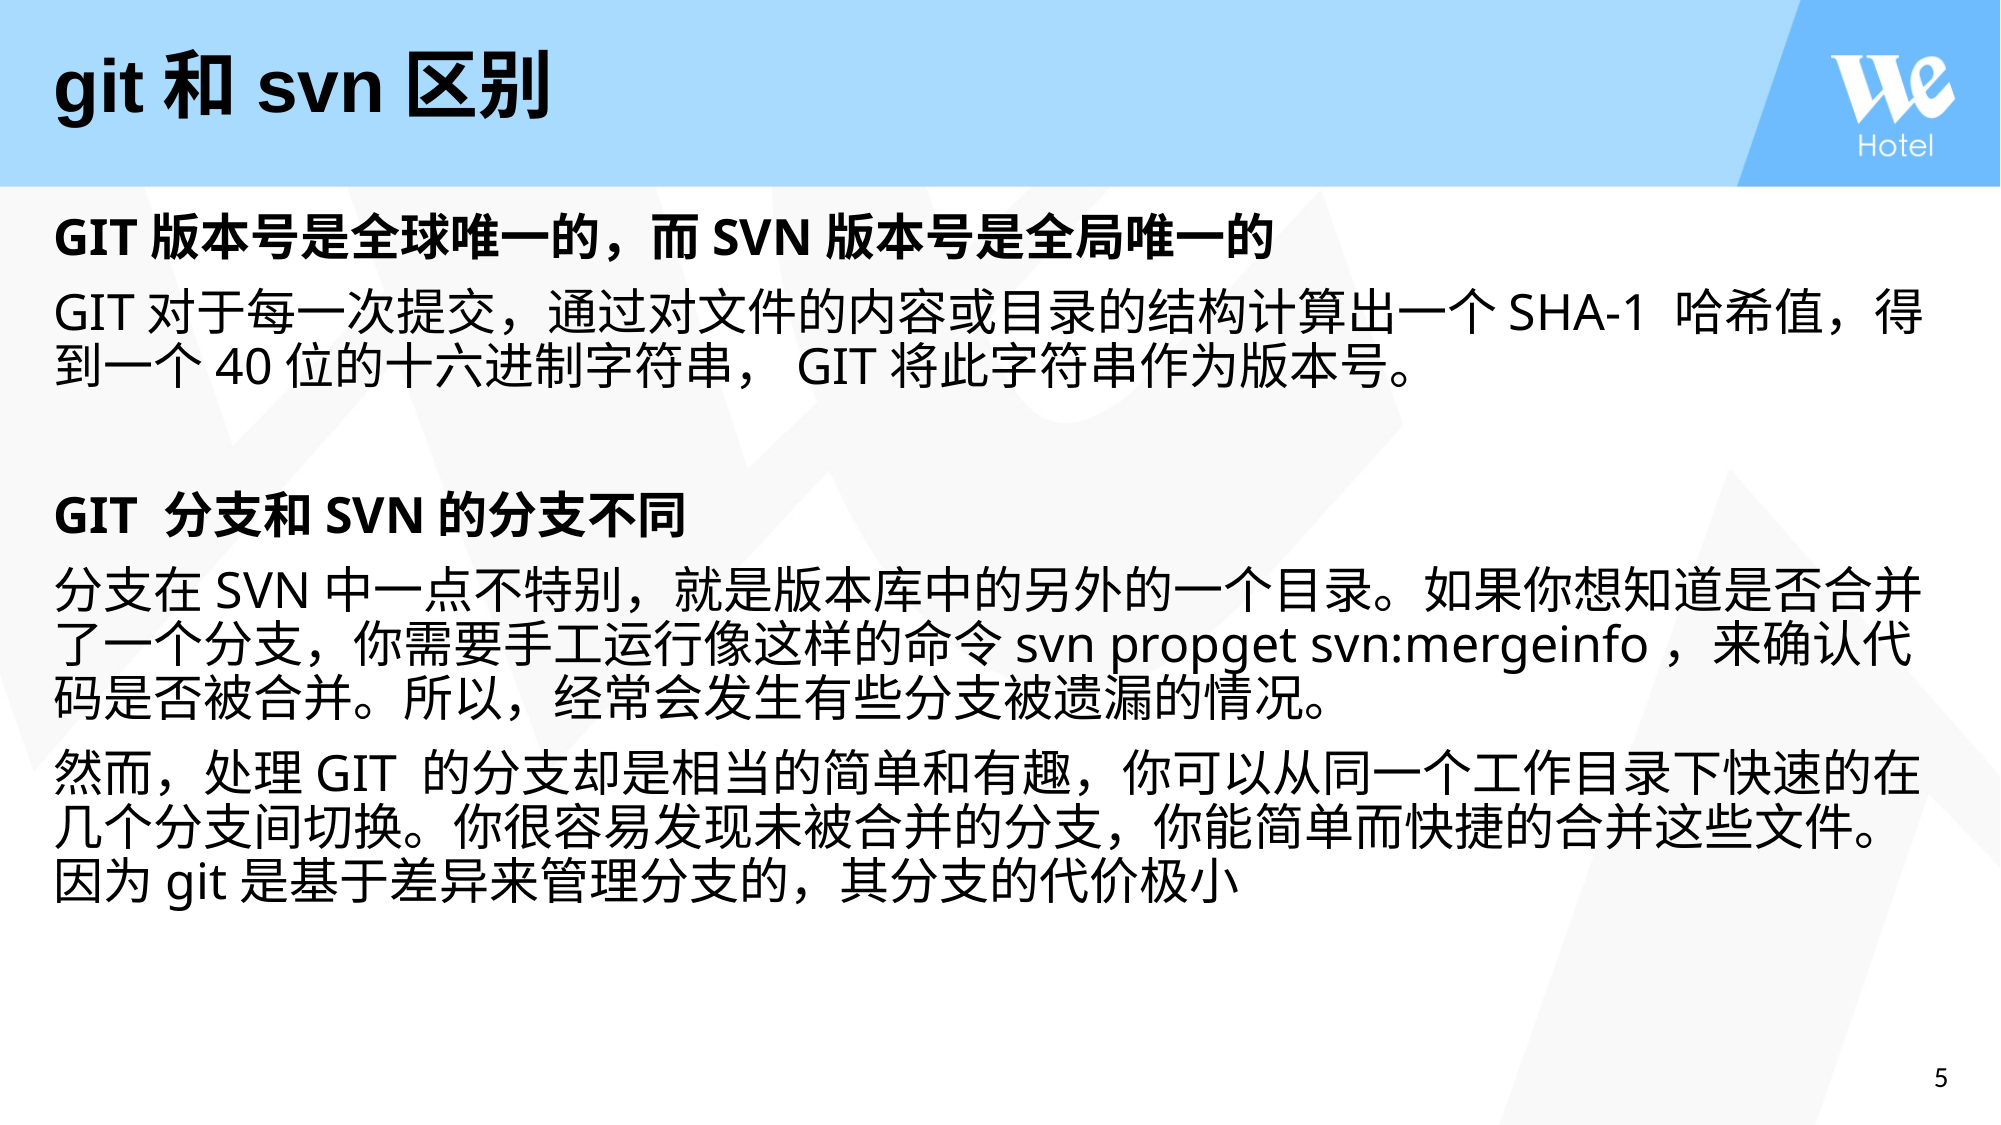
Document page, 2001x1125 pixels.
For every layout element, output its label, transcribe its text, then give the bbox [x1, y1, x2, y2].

picture [0, 0, 2001, 1125]
list GIT版本号是全球唯一的，而SVN版本号是全局唯一的 GIT对于每一次提交，通过对文件的内容或目录的结构计算出一个SHA-1 哈希值，得到一个40位的十六进制字符串，GIT将此字符串作为版本号。 GIT 分支和SVN的分支不同 分支在SVN中一点不特别，就是版本库中的另外的一个目录。如果你想知道是否合并了一个分支，你需要手工运行像这样的命令svn propget svn:mergeinfo，来确认代码是否被合并。所以，经常会发生有些分支被遗漏的情况。 然而，处理GIT 的分支却是相当的简单和有趣，你可以从同一个工作目录下快速的在几个分支间切换。你很容易发现未被合并的分支，你能简单而快捷的合并这些文件。因为git是基于差异来管理分支的，其分支的代价极小 [38, 204, 1957, 1028]
slide_number 5 [1385, 1044, 1957, 1107]
title git和svn区别 [38, 15, 1764, 162]
